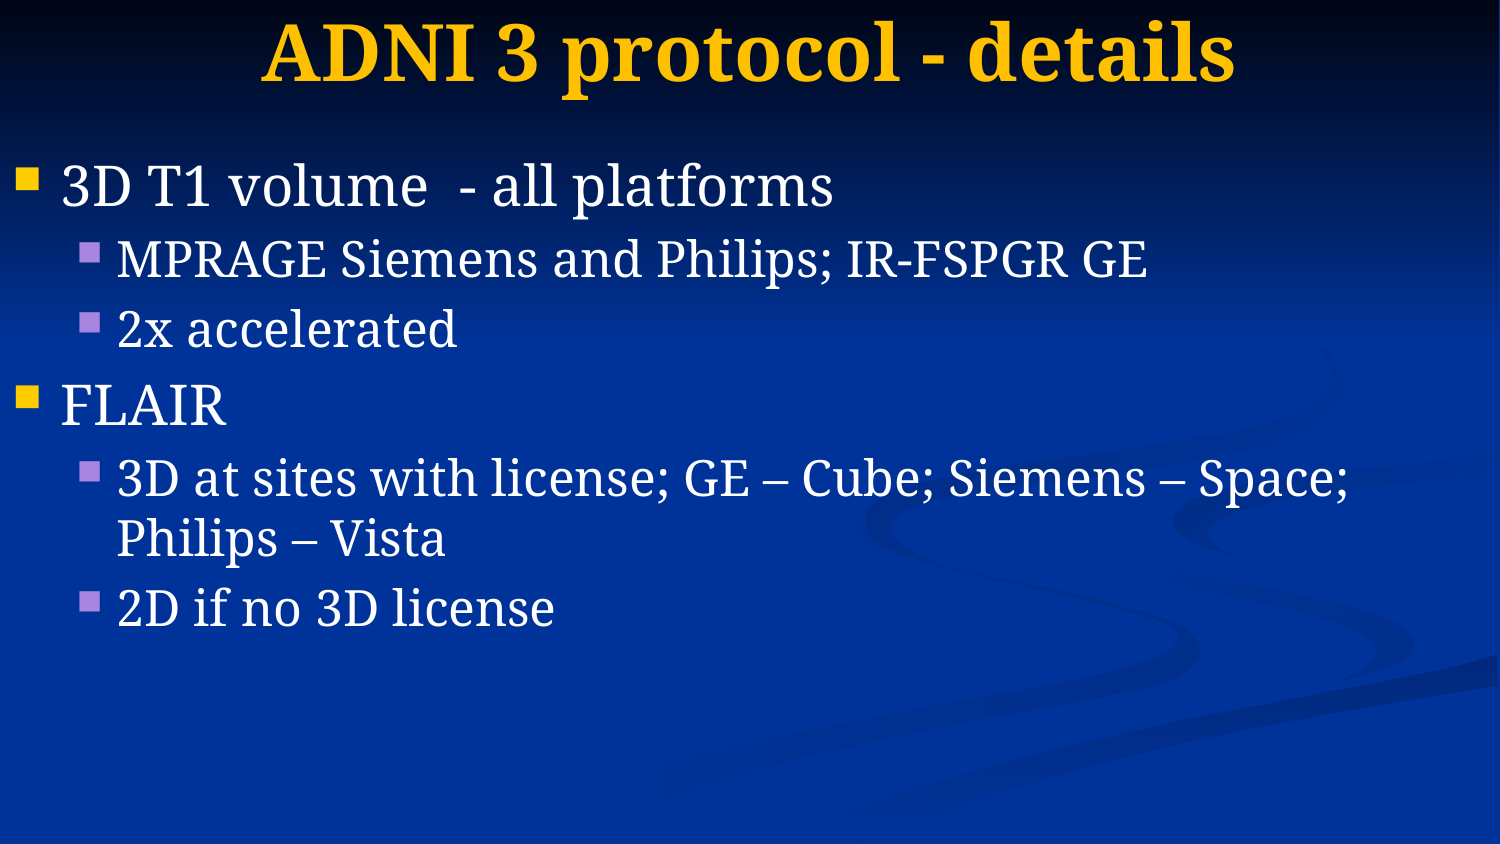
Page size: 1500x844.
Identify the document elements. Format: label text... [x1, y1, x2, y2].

list 3D T1 volume - all platforms MPRAGE Siemens and Philips; IR-FSPGR GE 2x accelerated FLAIR 3D at sites with license; GE – Cube; Siemens – Space; Philips – Vista 2D if no 3D license [0, 143, 1500, 662]
title ADNI 3 protocol - details [75, 9, 1425, 91]
